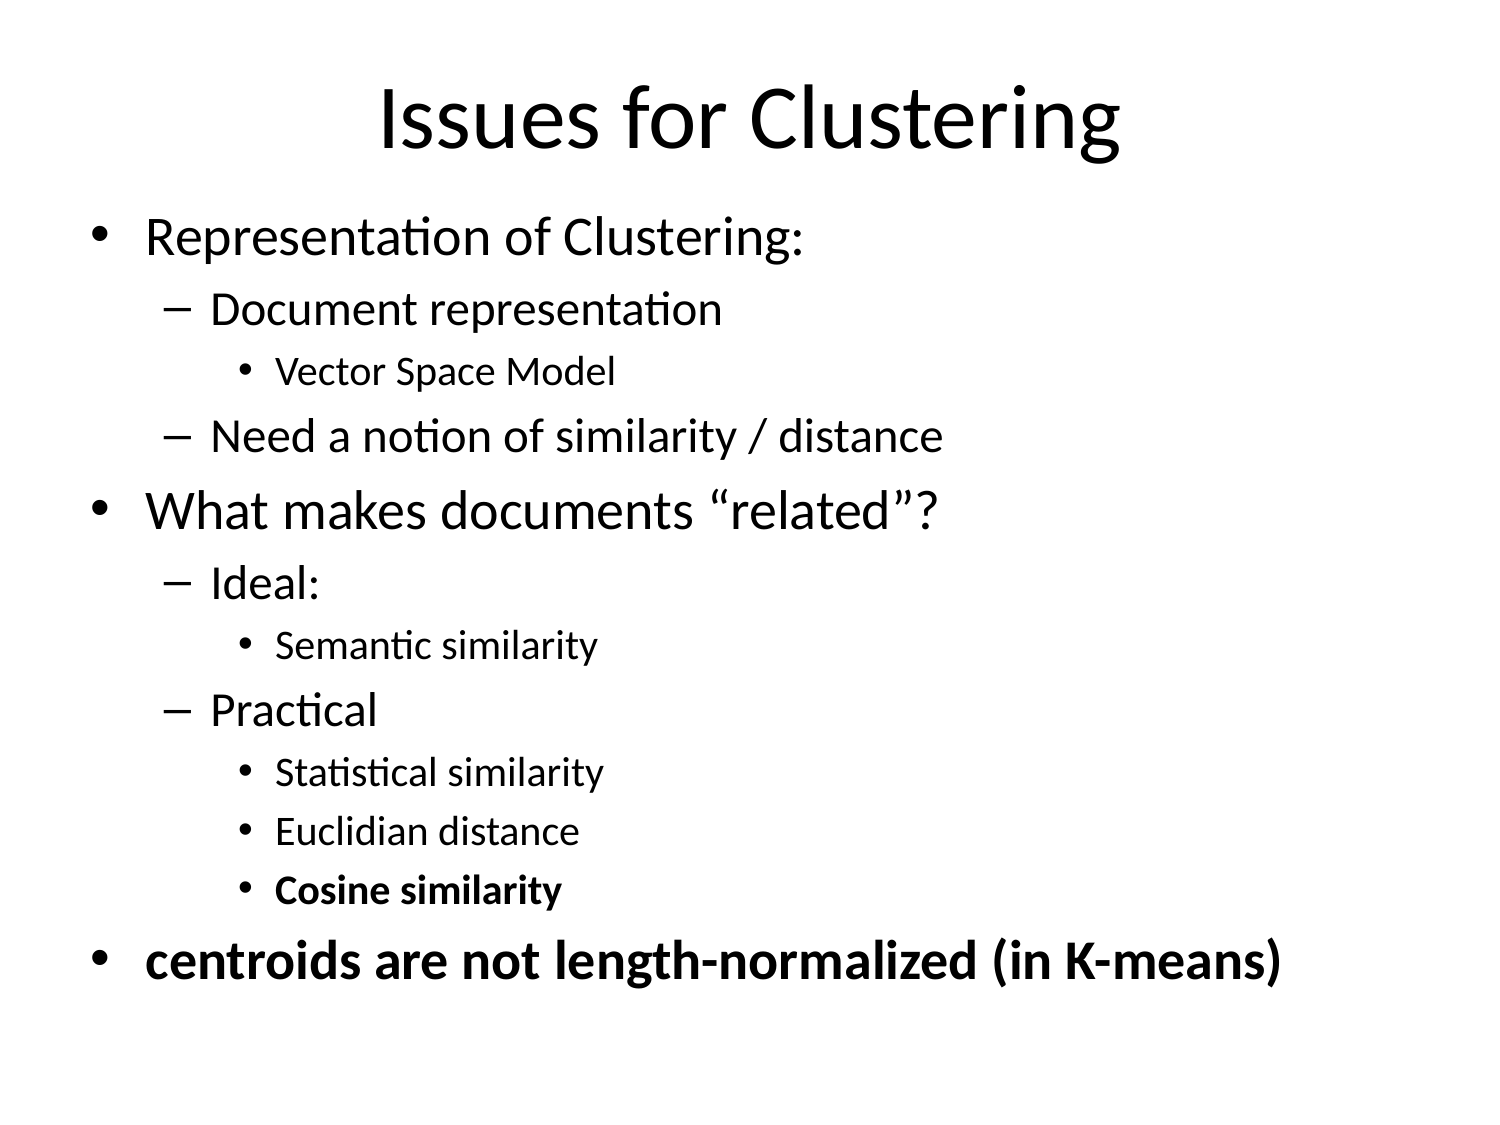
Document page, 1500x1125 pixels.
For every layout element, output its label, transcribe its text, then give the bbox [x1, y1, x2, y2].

list Representation of Clustering: Document representation Vector Space Model Need a notion of similarity / distance What makes documents “related”? Ideal: Semantic similarity Practical Statistical similarity Euclidian distance Cosine similarity centroids are not length-normalized (in K-means) [75, 192, 1425, 1005]
title Issues for Clustering [75, 45, 1425, 179]
